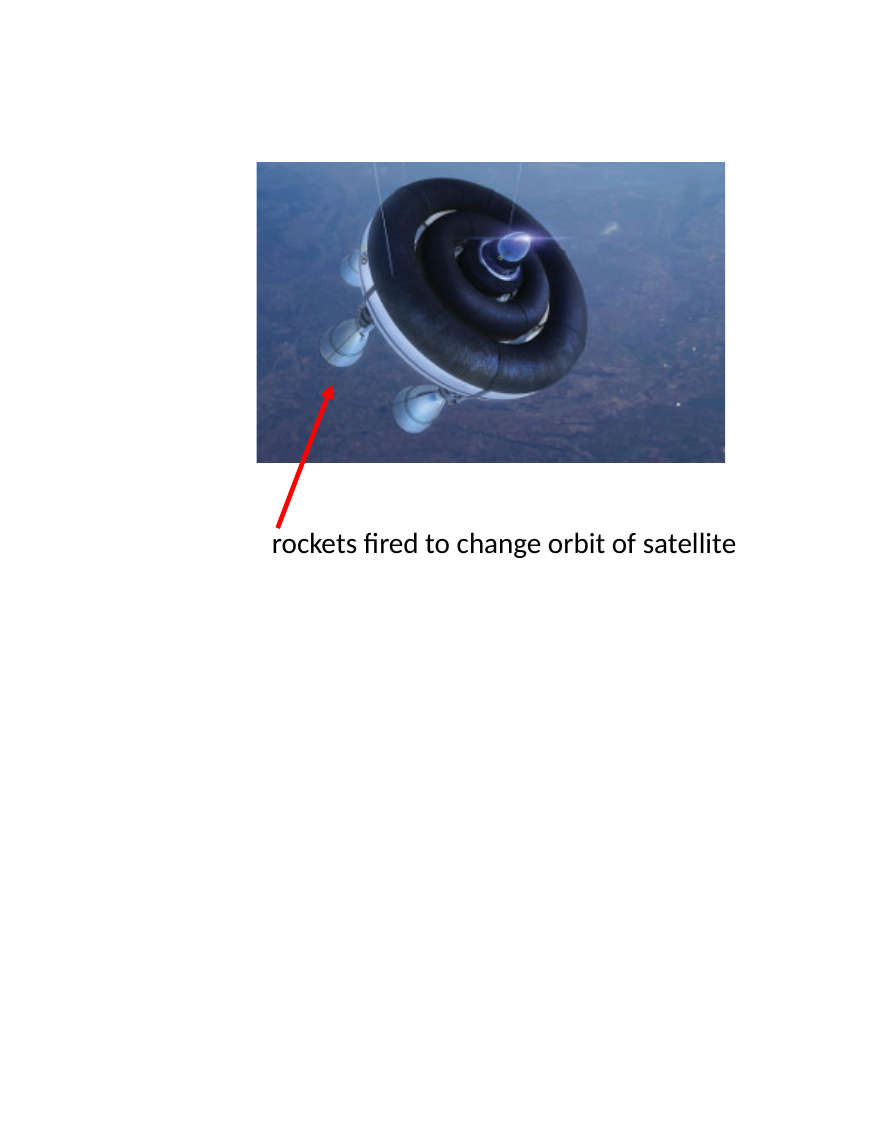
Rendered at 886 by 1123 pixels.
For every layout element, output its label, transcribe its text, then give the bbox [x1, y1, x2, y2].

text_box rockets fired to change orbit of satellite [257, 516, 752, 567]
picture [256, 162, 726, 463]
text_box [277, 384, 333, 529]
